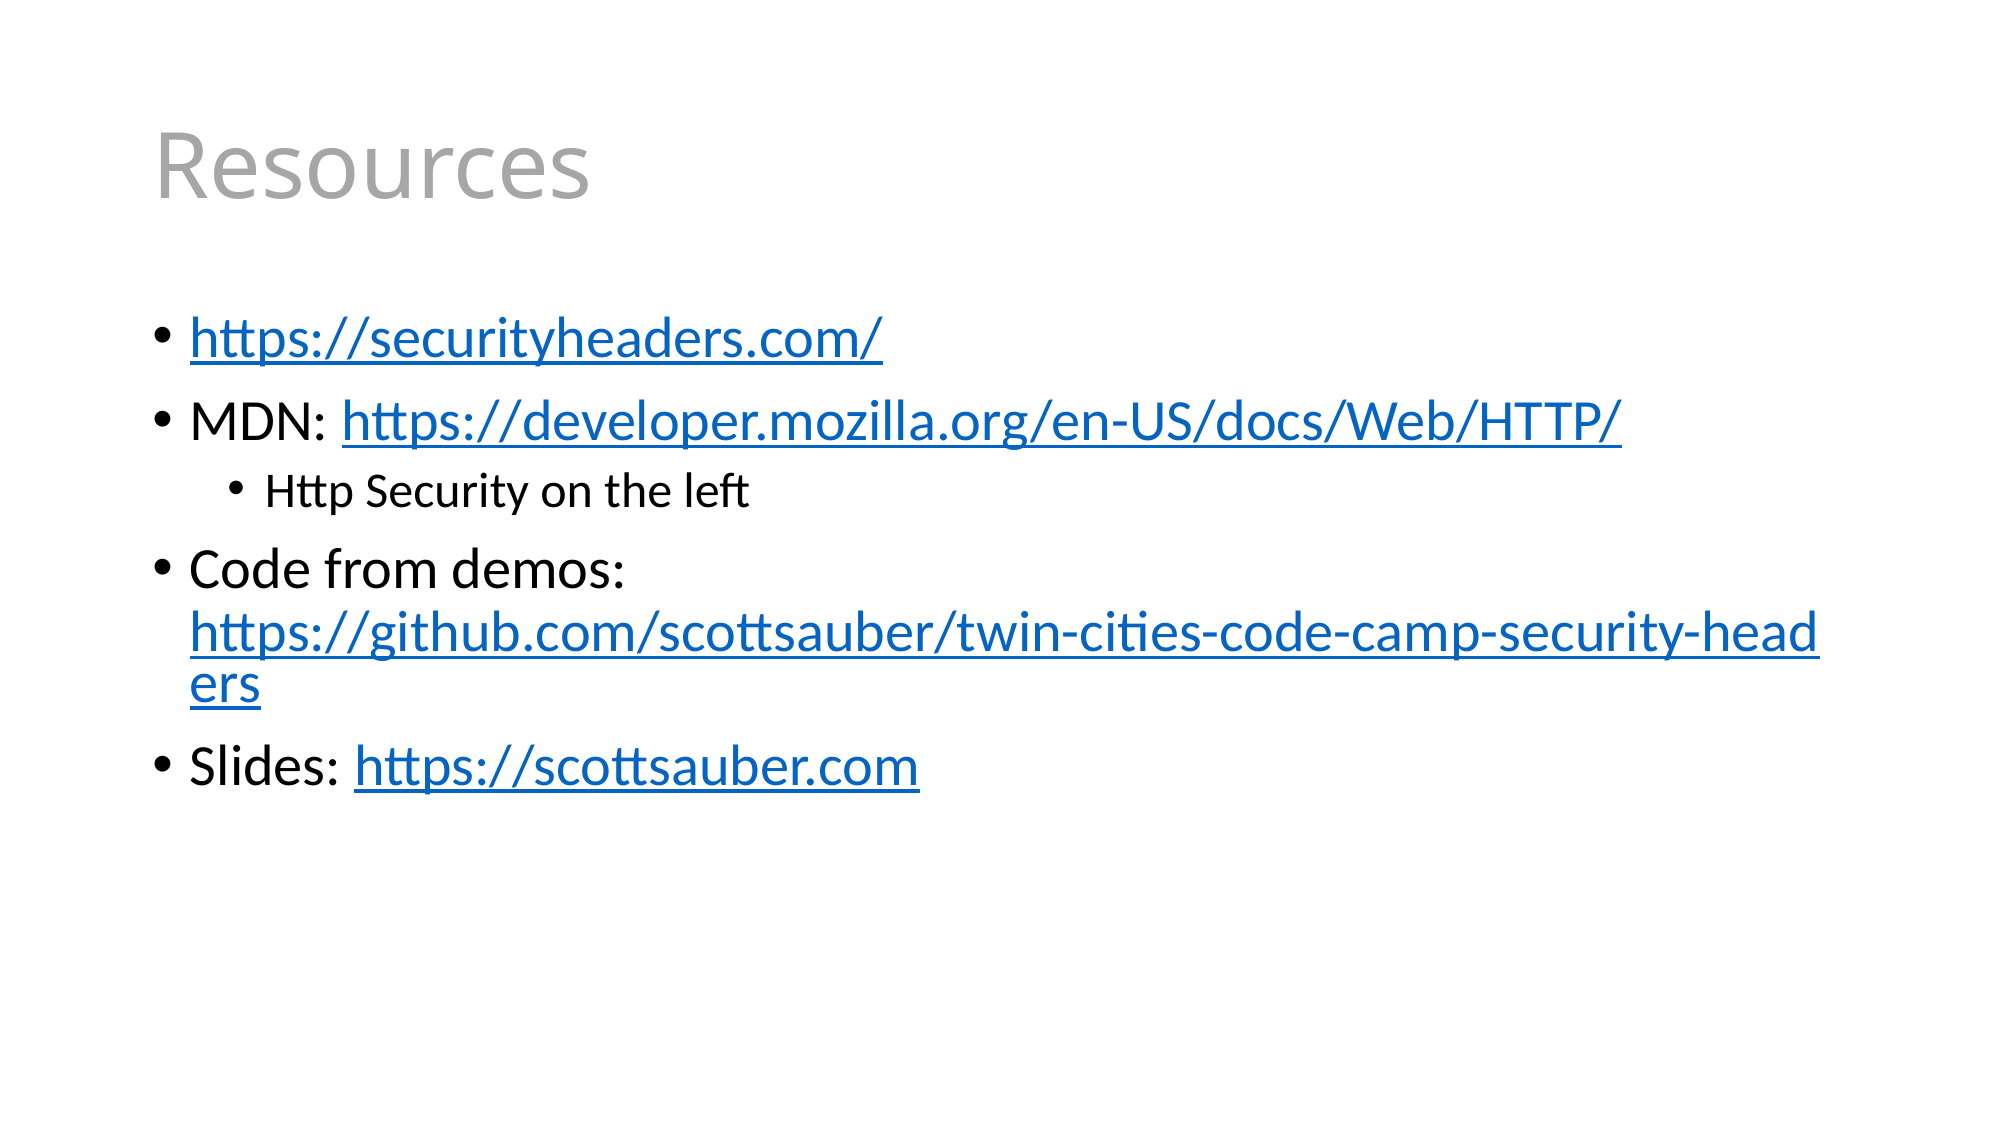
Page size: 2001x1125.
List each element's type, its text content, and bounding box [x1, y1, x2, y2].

list https://securityheaders.com/ MDN: https://developer.mozilla.org/en-US/docs/Web/HTTP/ Http Security on the left Code from demos: https://github.com/scottsauber/twin-cities-code-camp-security-headers Slides: https://scottsauber.com [137, 299, 1863, 1108]
title Resources [137, 59, 1863, 278]
